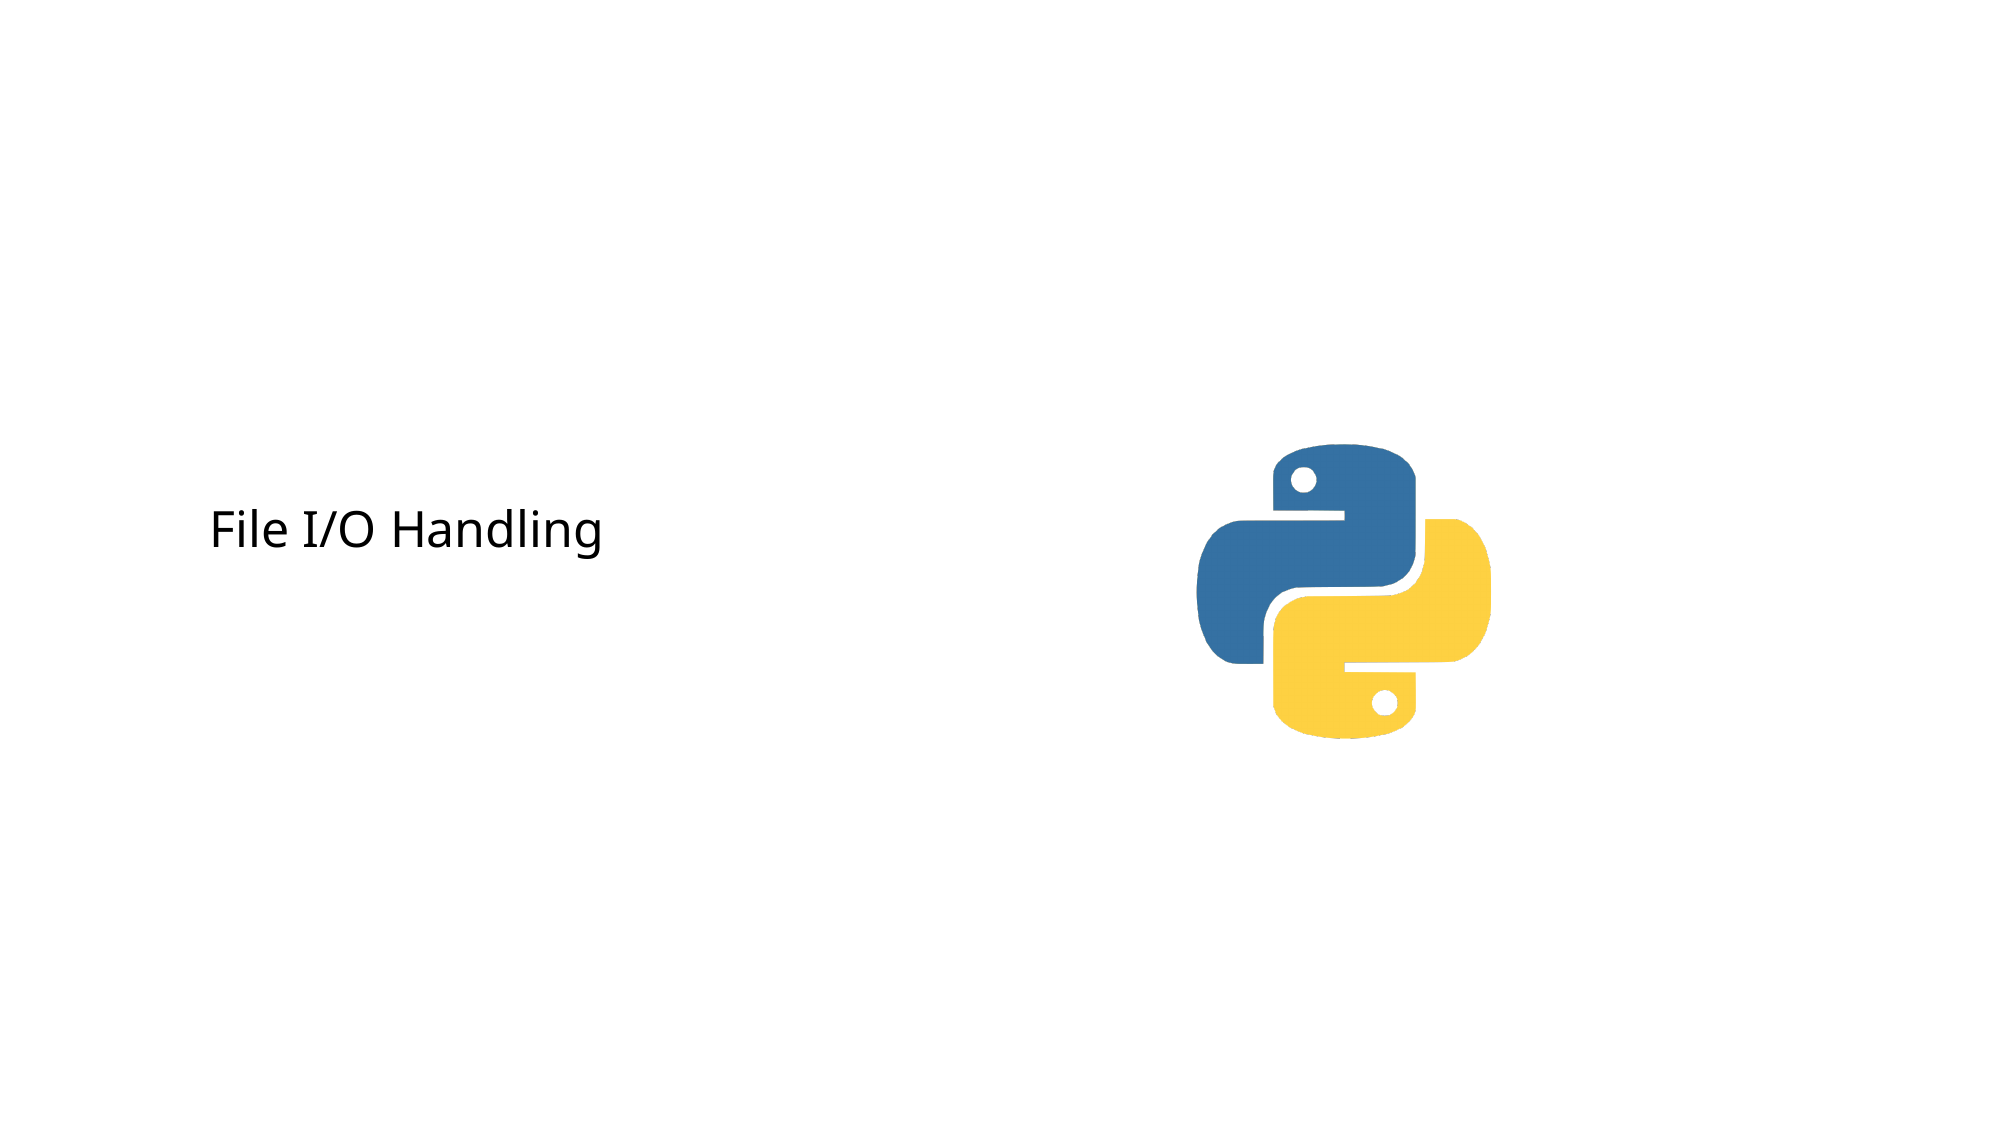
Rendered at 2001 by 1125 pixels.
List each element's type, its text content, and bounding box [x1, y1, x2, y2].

title File I/O Handling [168, 322, 646, 741]
picture [783, 168, 1896, 956]
